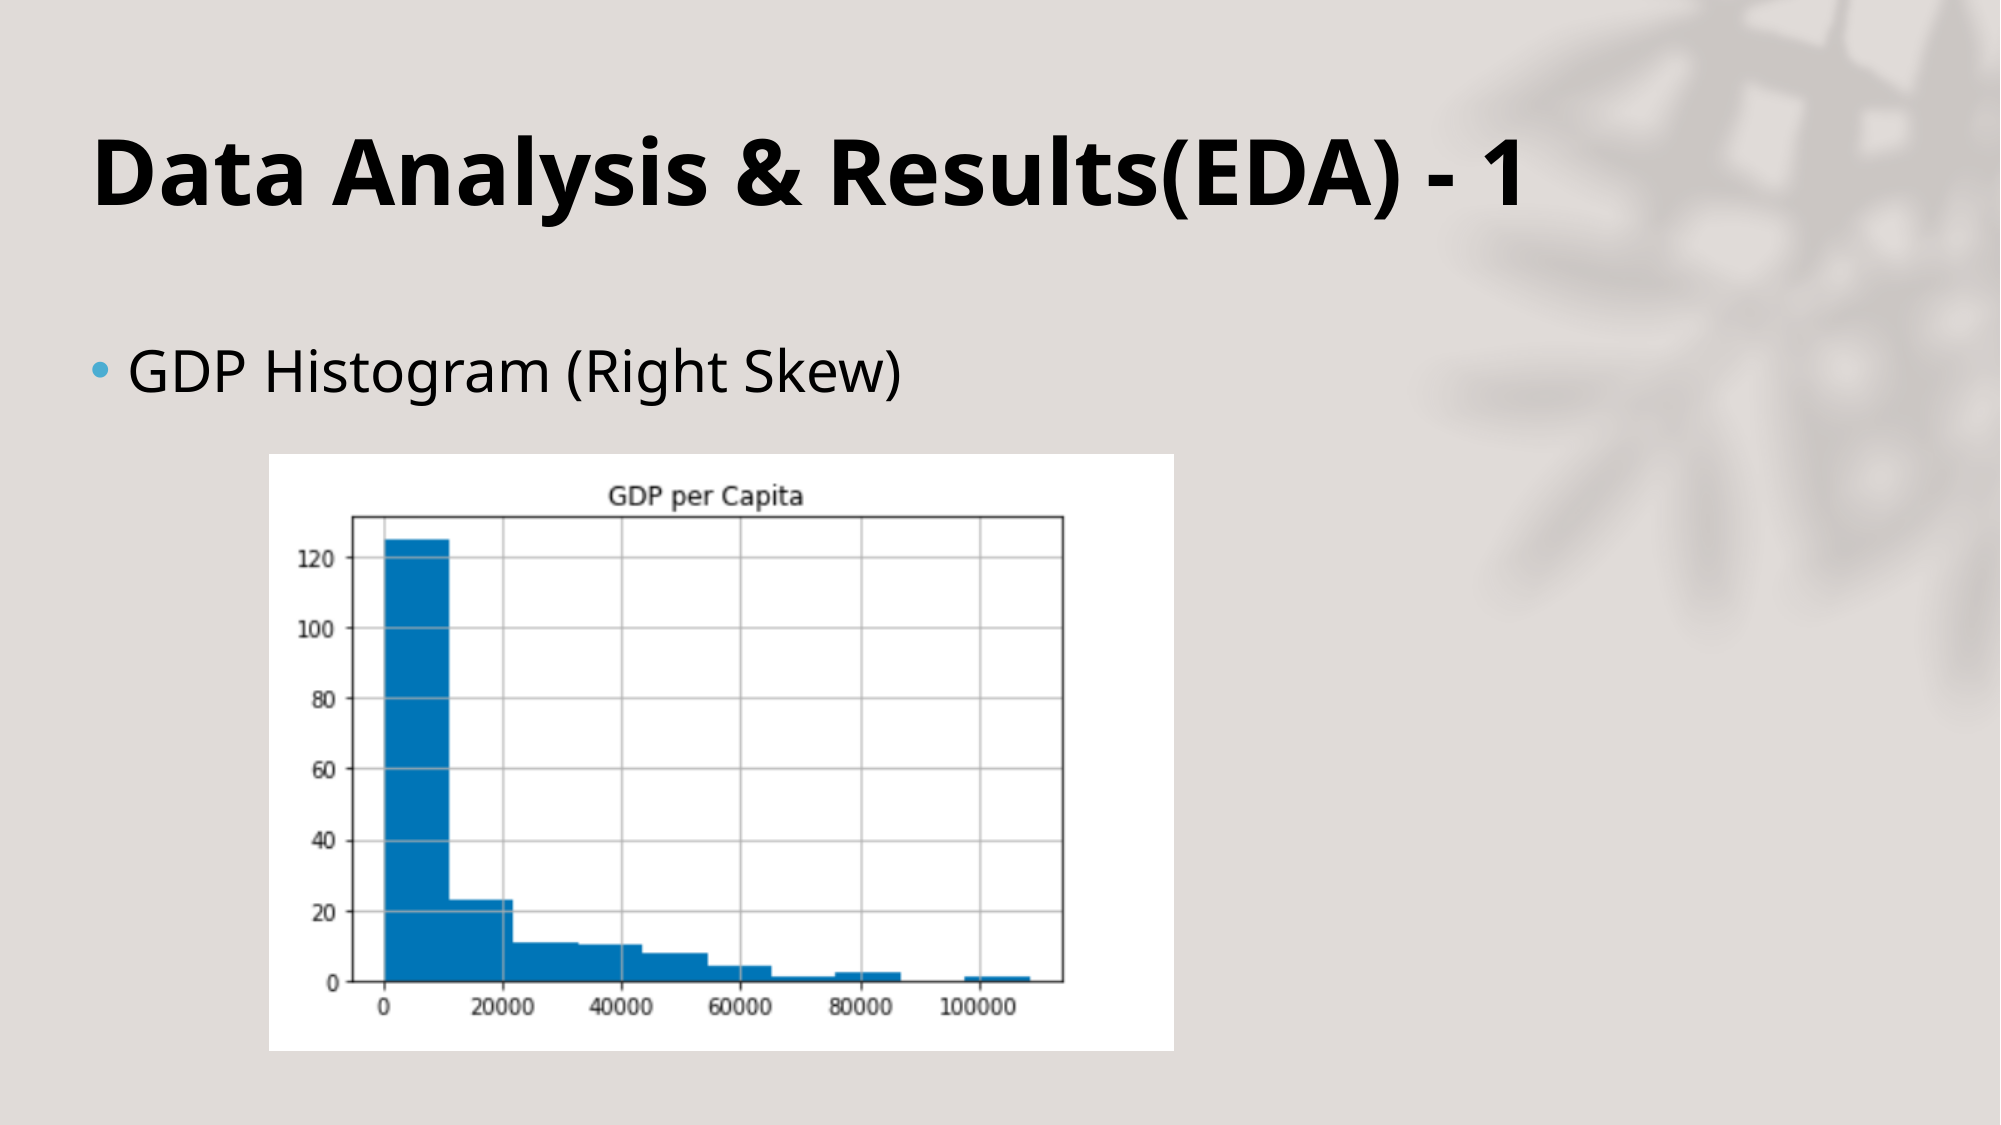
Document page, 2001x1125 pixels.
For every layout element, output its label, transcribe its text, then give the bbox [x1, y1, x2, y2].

title Data Analysis & Results(EDA) - 1 [75, 60, 1863, 278]
list GDP Histogram (Right Skew) [75, 319, 1925, 1009]
picture [269, 454, 1174, 1051]
